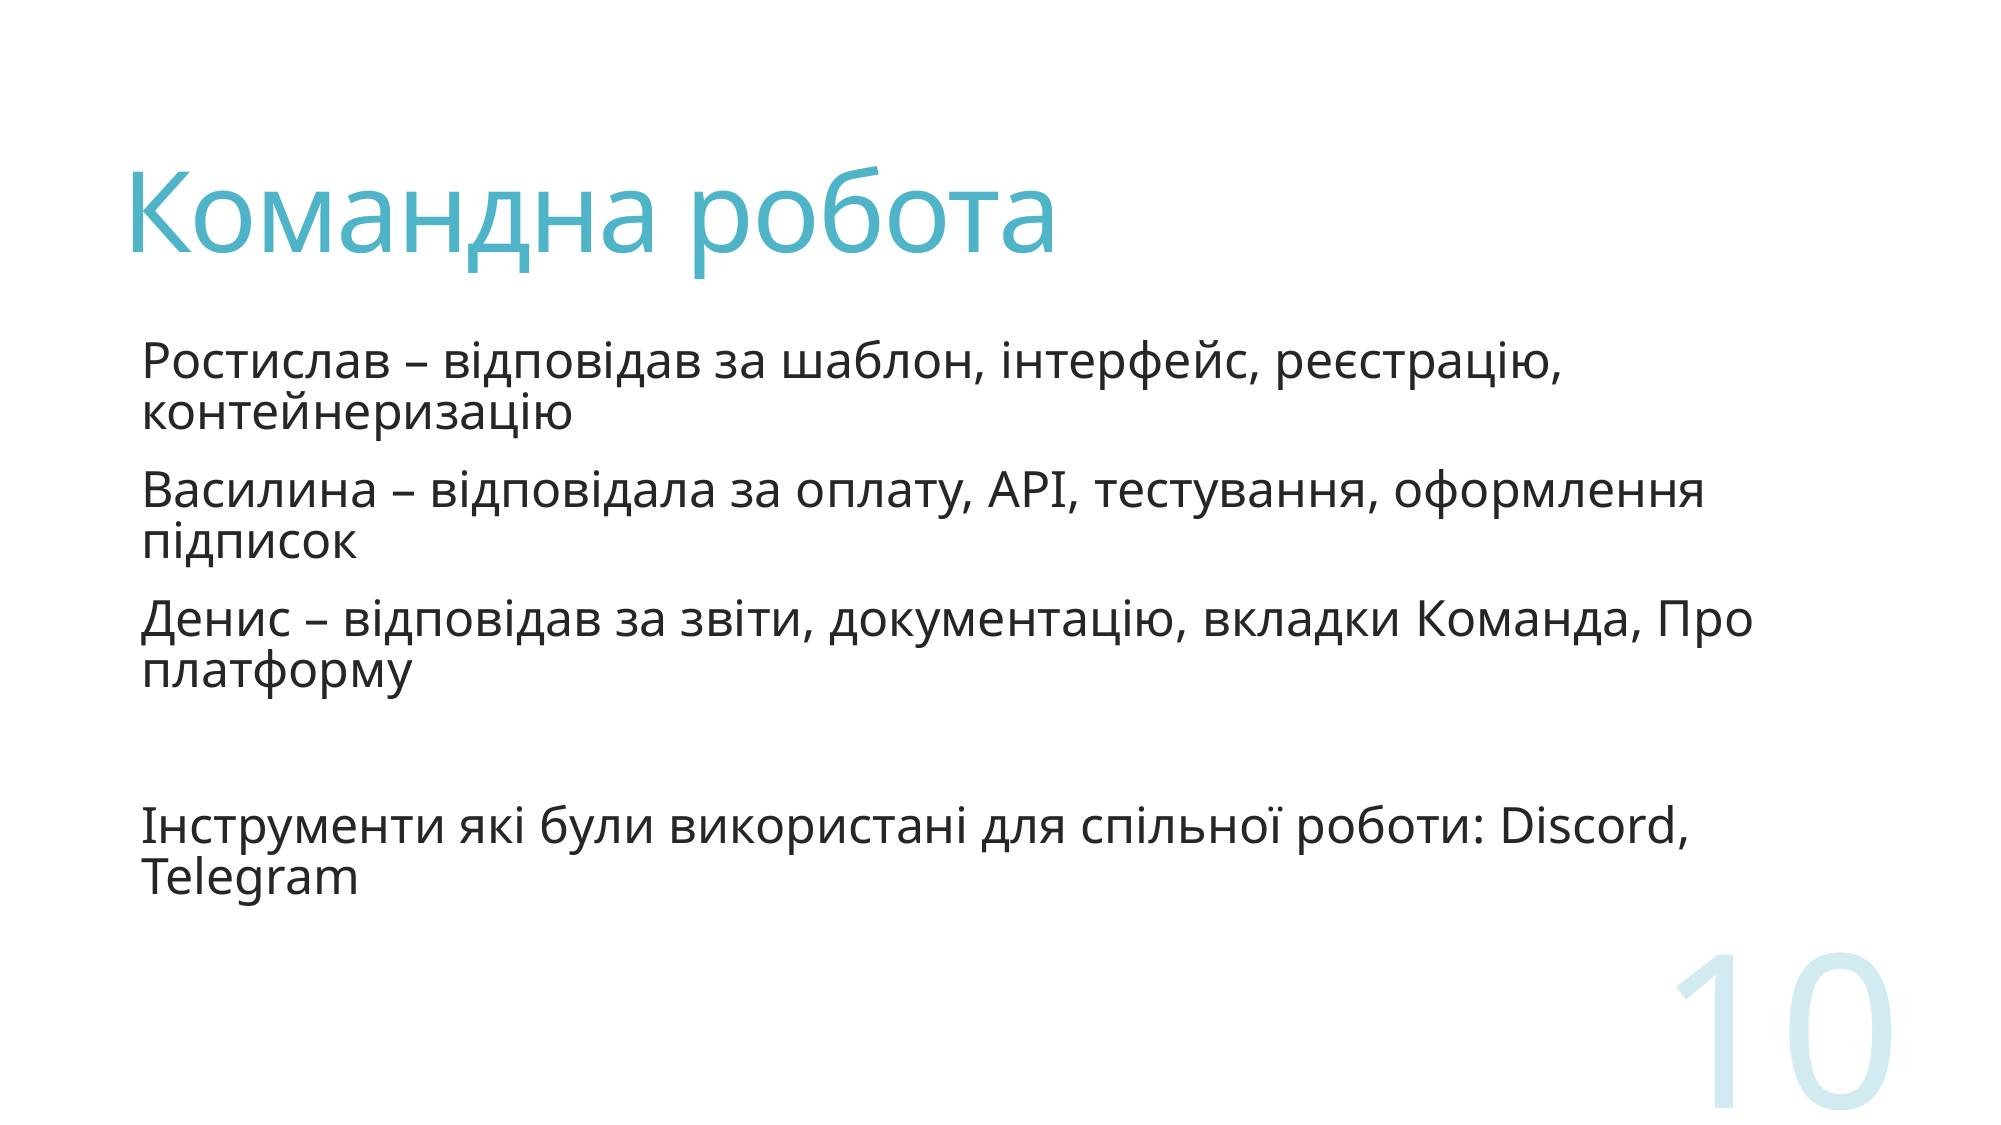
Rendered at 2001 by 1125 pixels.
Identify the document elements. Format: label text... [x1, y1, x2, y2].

title Командна робота [107, 81, 1875, 354]
slide_number 10 [1437, 963, 1918, 1125]
list Ростислав – відповідав за шаблон, інтерфейс, реєстрацію, контейнеризацію Василина – відповідала за оплату, API, тестування, оформлення підписок Денис – відповідав за звіти, документацію, вкладки Команда, Про платформу Інструменти які були використані для спільної роботи: Discord, Telegram [111, 329, 1876, 948]
